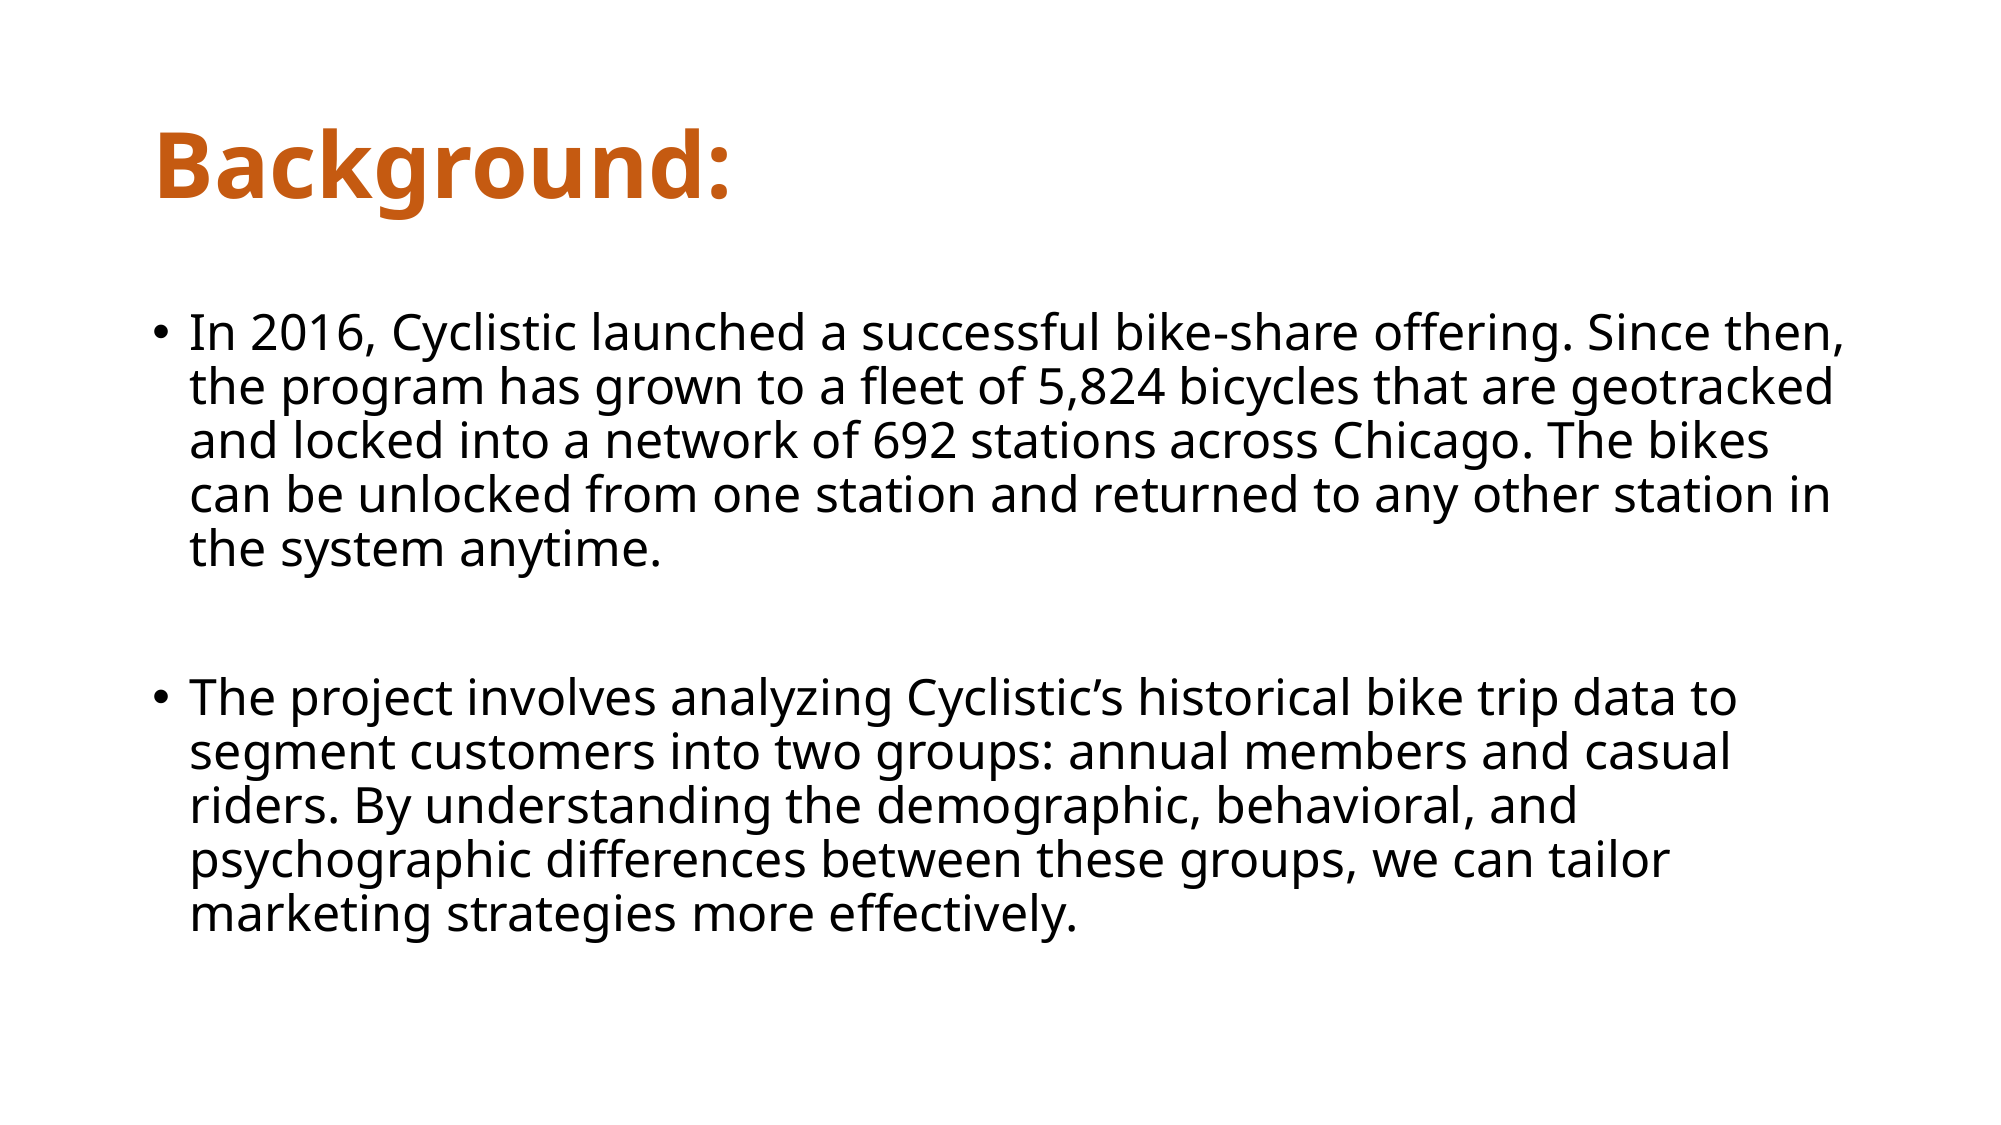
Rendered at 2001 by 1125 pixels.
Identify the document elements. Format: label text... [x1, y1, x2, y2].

title Background: [137, 59, 1863, 278]
list In 2016, Cyclistic launched a successful bike-share offering. Since then, the program has grown to a fleet of 5,824 bicycles that are geotracked and locked into a network of 692 stations across Chicago. The bikes can be unlocked from one station and returned to any other station in the system anytime. The project involves analyzing Cyclistic’s historical bike trip data to segment customers into two groups: annual members and casual riders. By understanding the demographic, behavioral, and psychographic differences between these groups, we can tailor marketing strategies more effectively. [137, 299, 1863, 1014]
